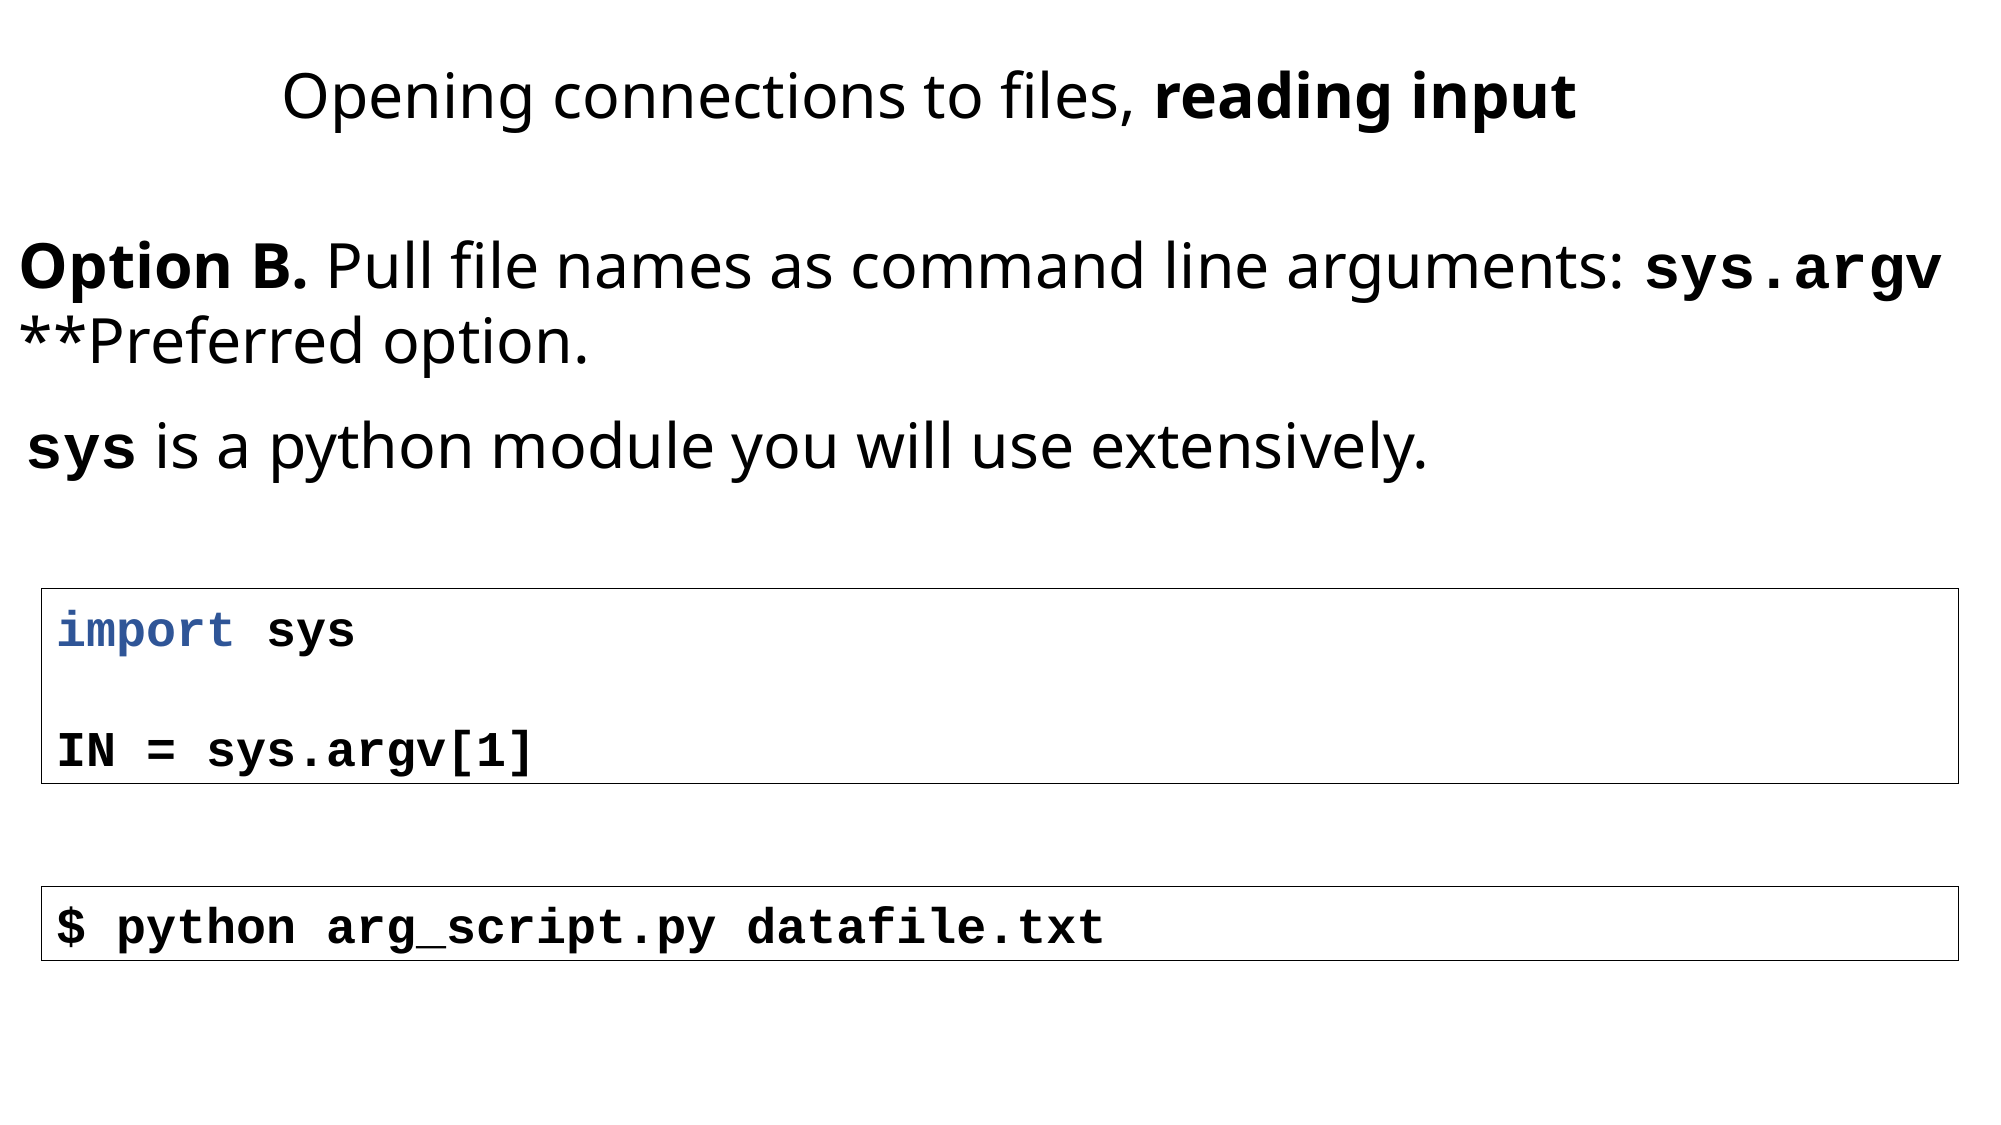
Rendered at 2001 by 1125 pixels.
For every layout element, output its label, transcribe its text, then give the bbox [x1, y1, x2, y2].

text_box $ python arg_script.py datafile.txt [41, 886, 1959, 961]
text_box Option B. Pull file names as command line arguments: sys.argv **Preferred option. [4, 218, 1958, 384]
text_box import sys IN = sys.argv[1] [41, 588, 1959, 784]
text_box sys is a python module you will use extensively. [11, 398, 1447, 488]
text_box Opening connections to files, reading input [266, 48, 1594, 138]
